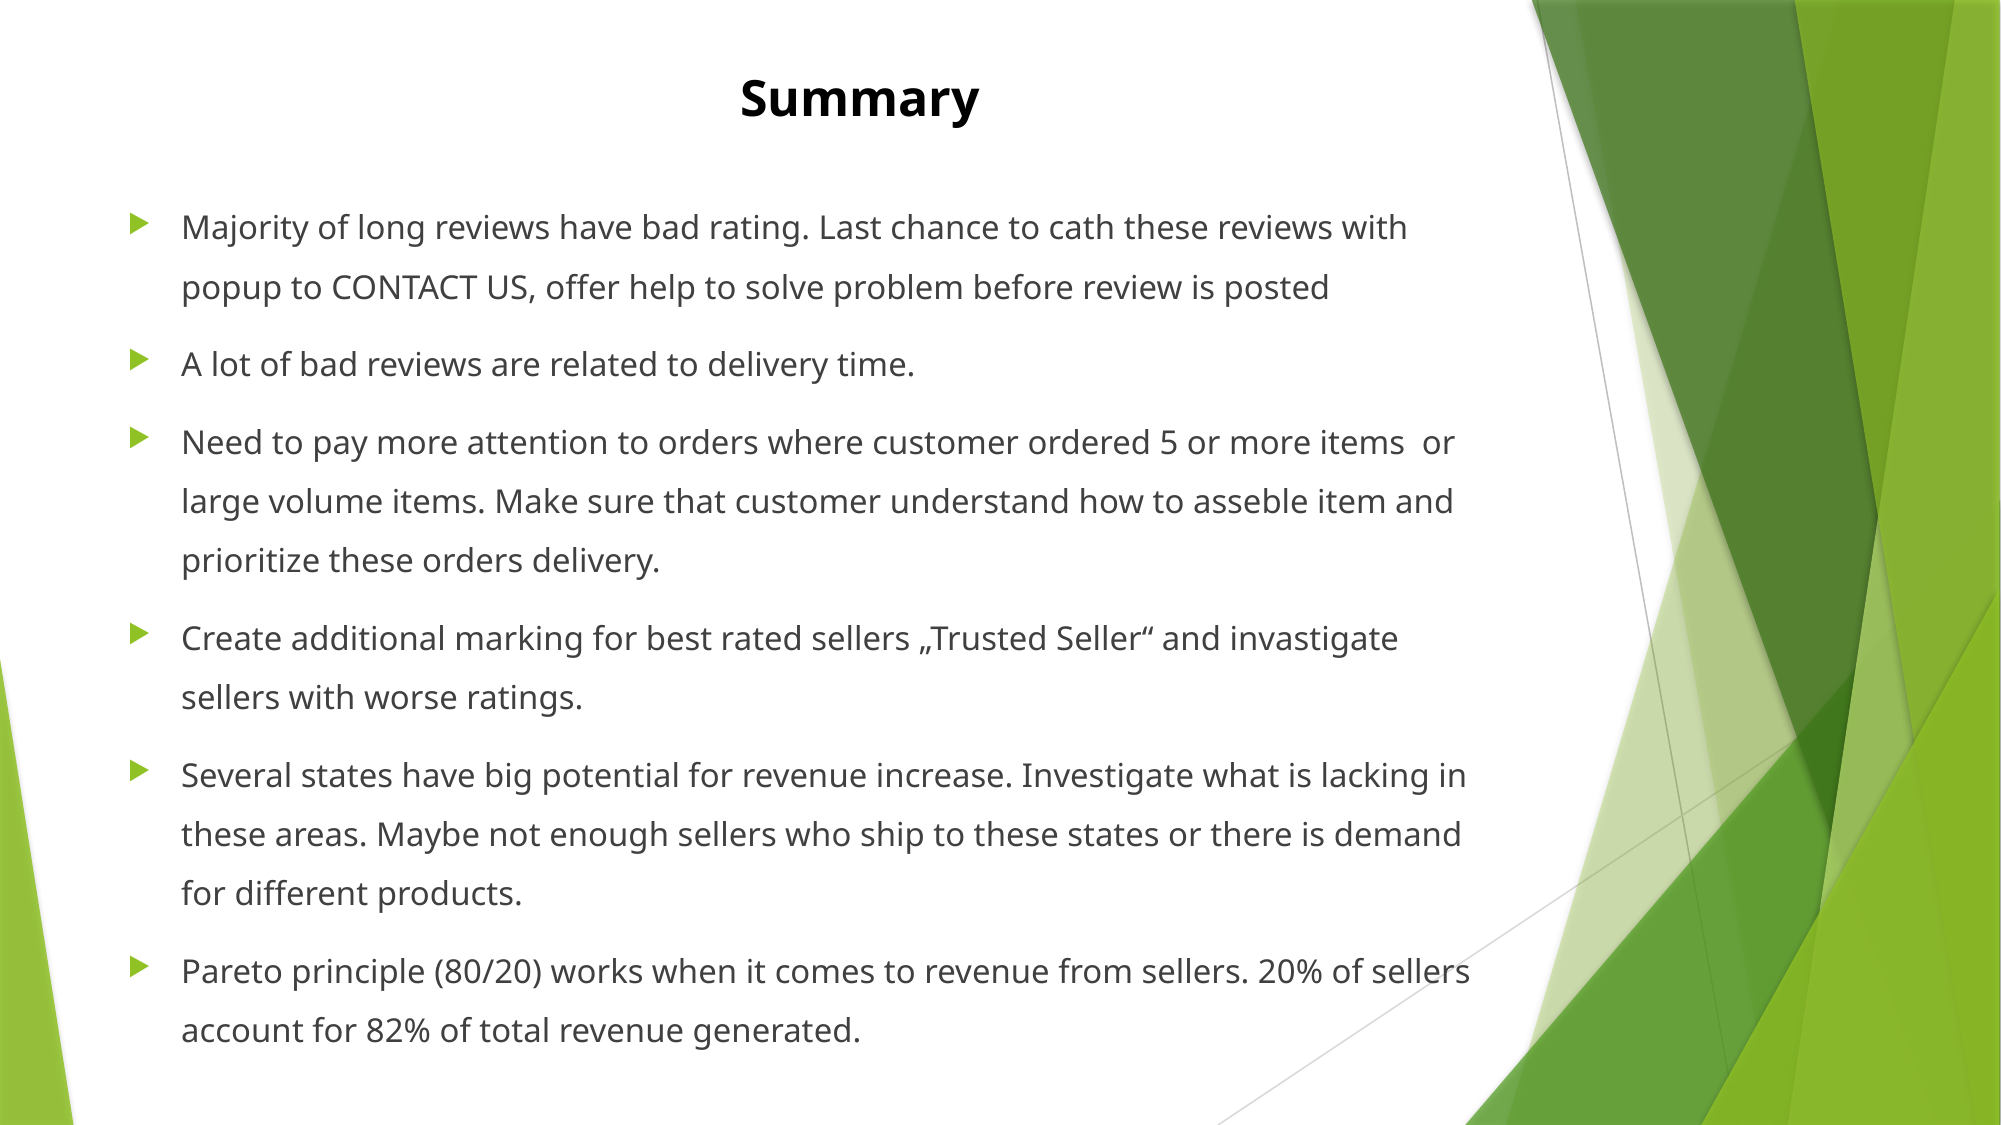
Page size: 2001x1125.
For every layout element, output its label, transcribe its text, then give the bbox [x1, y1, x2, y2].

list Majority of long reviews have bad rating. Last chance to cath these reviews with popup to CONTACT US, offer help to solve problem before review is posted A lot of bad reviews are related to delivery time. Need to pay more attention to orders where customer ordered 5 or more items or large volume items. Make sure that customer understand how to asseble item and prioritize these orders delivery. Create additional marking for best rated sellers „Trusted Seller“ and invastigate sellers with worse ratings. Several states have big potential for revenue increase. Investigate what is lacking in these areas. Maybe not enough sellers who ship to these states or there is demand for different products. Pareto principle (80/20) works when it comes to revenue from sellers. 20% of sellers account for 82% of total revenue generated. [112, 179, 1523, 1066]
text_box Summary [359, 59, 1361, 135]
